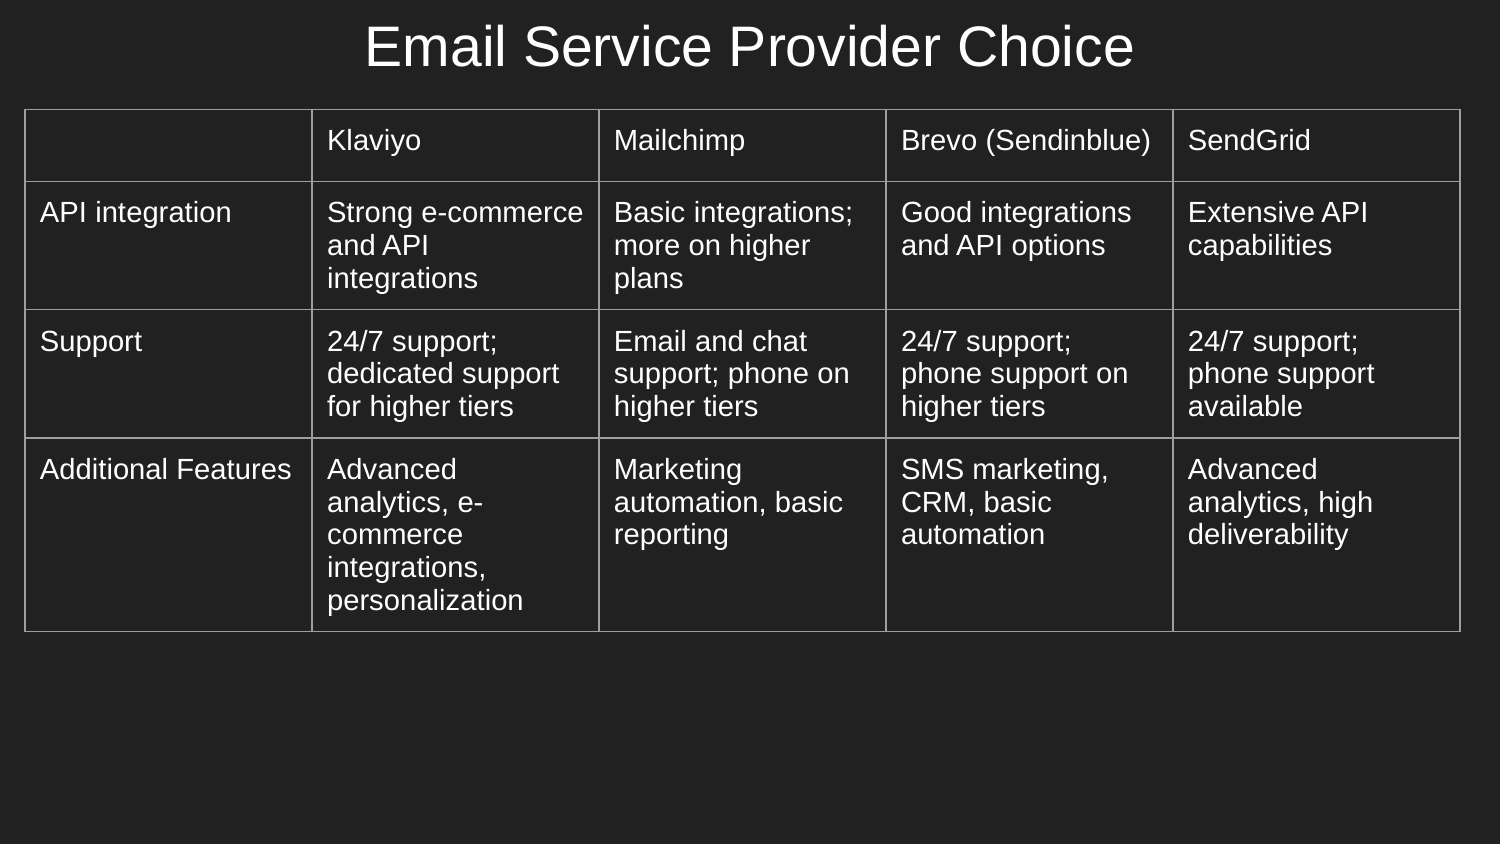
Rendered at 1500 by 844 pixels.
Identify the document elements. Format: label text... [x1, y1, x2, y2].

table_cell Additional Features [26, 439, 311, 631]
table_cell 24/7 support; dedicated support for higher tiers [313, 310, 598, 437]
table_cell Extensive API capabilities [1174, 182, 1459, 309]
table_cell Advanced analytics, e-commerce integrations, personalization [313, 439, 598, 631]
table_cell Marketing automation, basic reporting [600, 439, 885, 631]
table_header SendGrid [1174, 110, 1459, 181]
table_cell Advanced analytics, high deliverability [1174, 439, 1459, 631]
table_cell Basic integrations; more on higher plans [600, 182, 885, 309]
table_cell 24/7 support; phone support on higher tiers [887, 310, 1172, 437]
table_cell Good integrations and API options [887, 182, 1172, 309]
table_cell SMS marketing, CRM, basic automation [887, 439, 1172, 631]
table_cell 24/7 support; phone support available [1174, 310, 1459, 437]
table_cell Email and chat support; phone on higher tiers [600, 310, 885, 437]
table_header Klaviyo [313, 110, 598, 181]
table_cell Support [26, 310, 311, 437]
table_header [26, 110, 311, 181]
table_cell Strong e-commerce and API integrations [313, 182, 598, 309]
table_header Mailchimp [600, 110, 885, 181]
table_cell API integration [26, 182, 311, 309]
title Email Service Provider Choice [51, 0, 1449, 94]
table_header Brevo (Sendinblue) [887, 110, 1172, 181]
